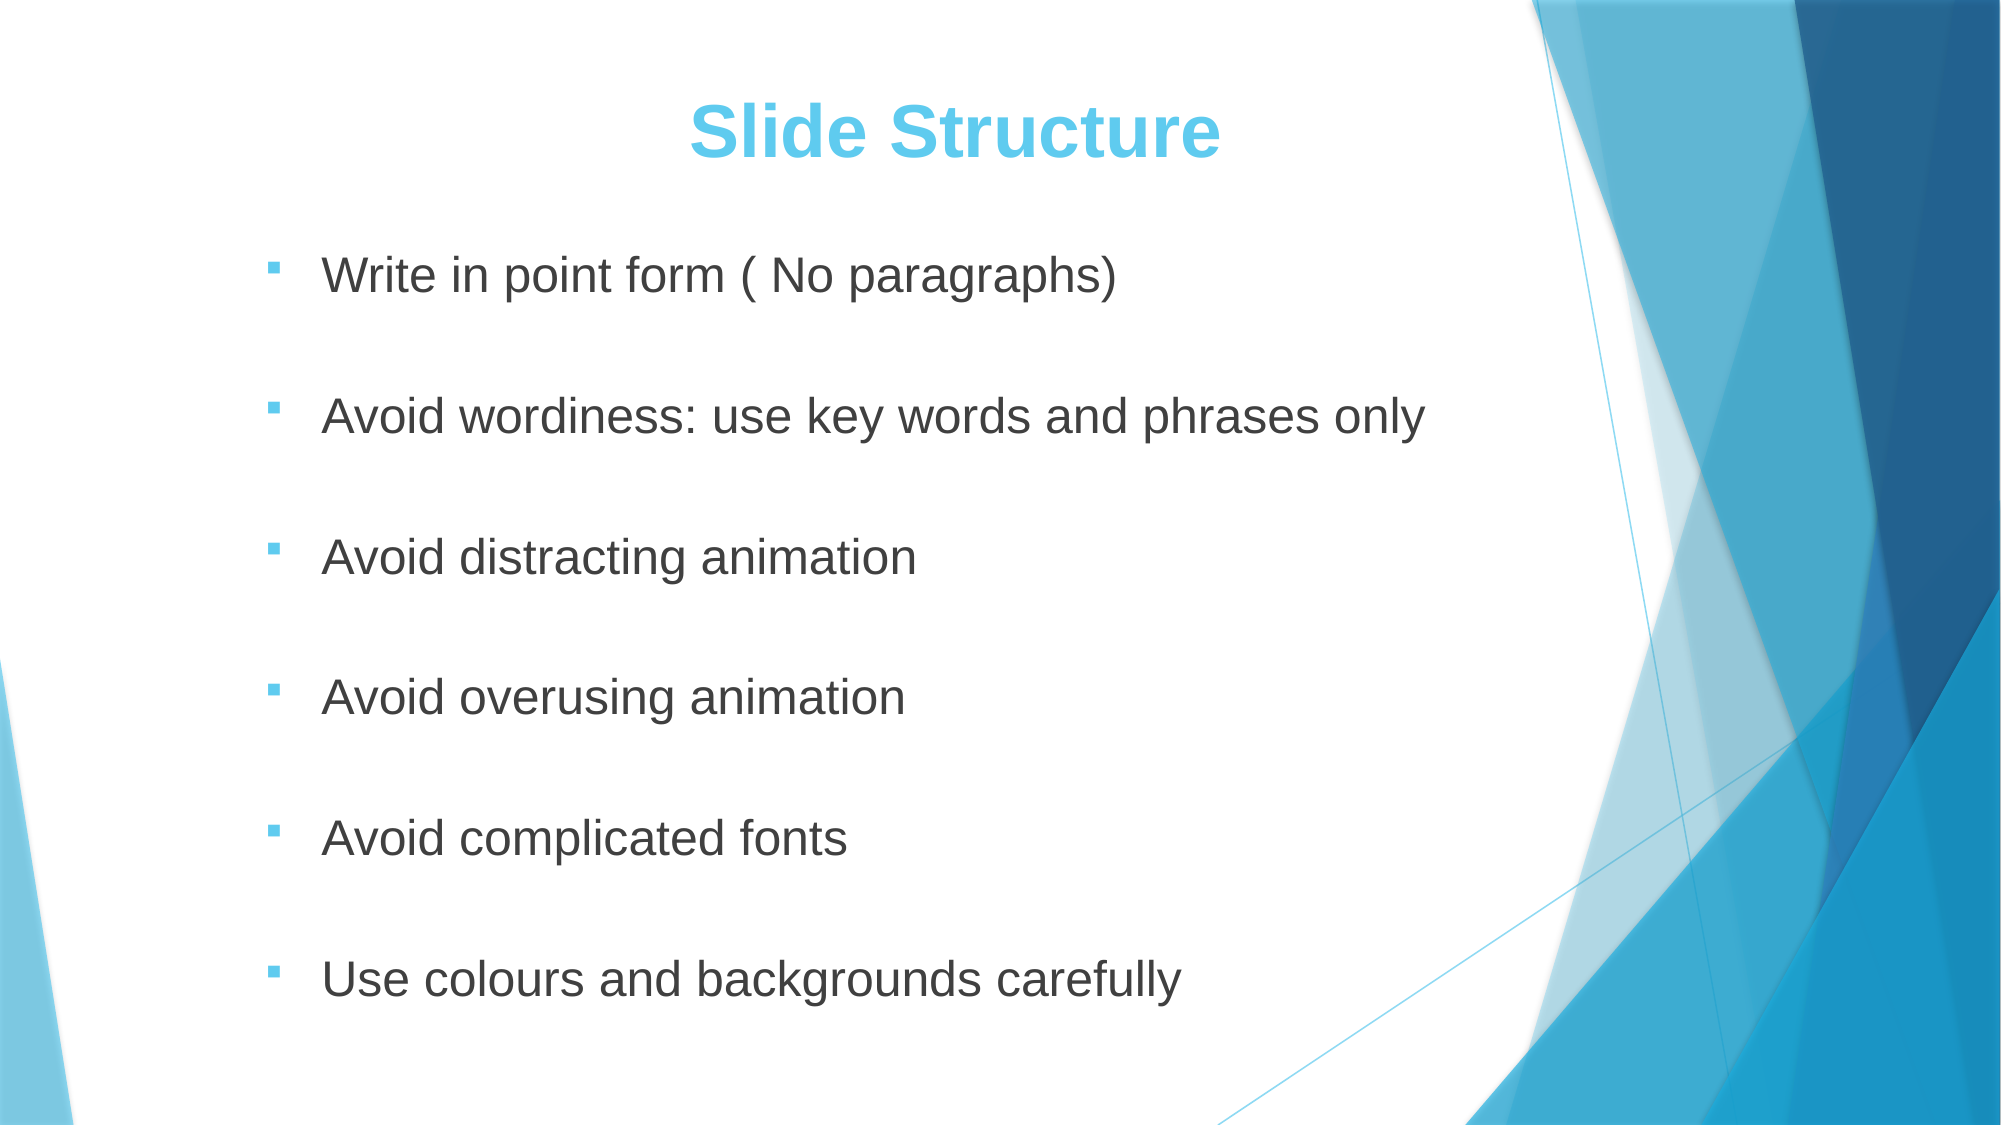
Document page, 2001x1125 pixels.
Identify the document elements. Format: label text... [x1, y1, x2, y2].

title Slide Structure [300, 75, 1613, 174]
list Write in point form ( No paragraphs) Avoid wordiness: use key words and phrases only Avoid distracting animation Avoid overusing animation Avoid complicated fonts Use colours and backgrounds carefully [249, 174, 1750, 1125]
